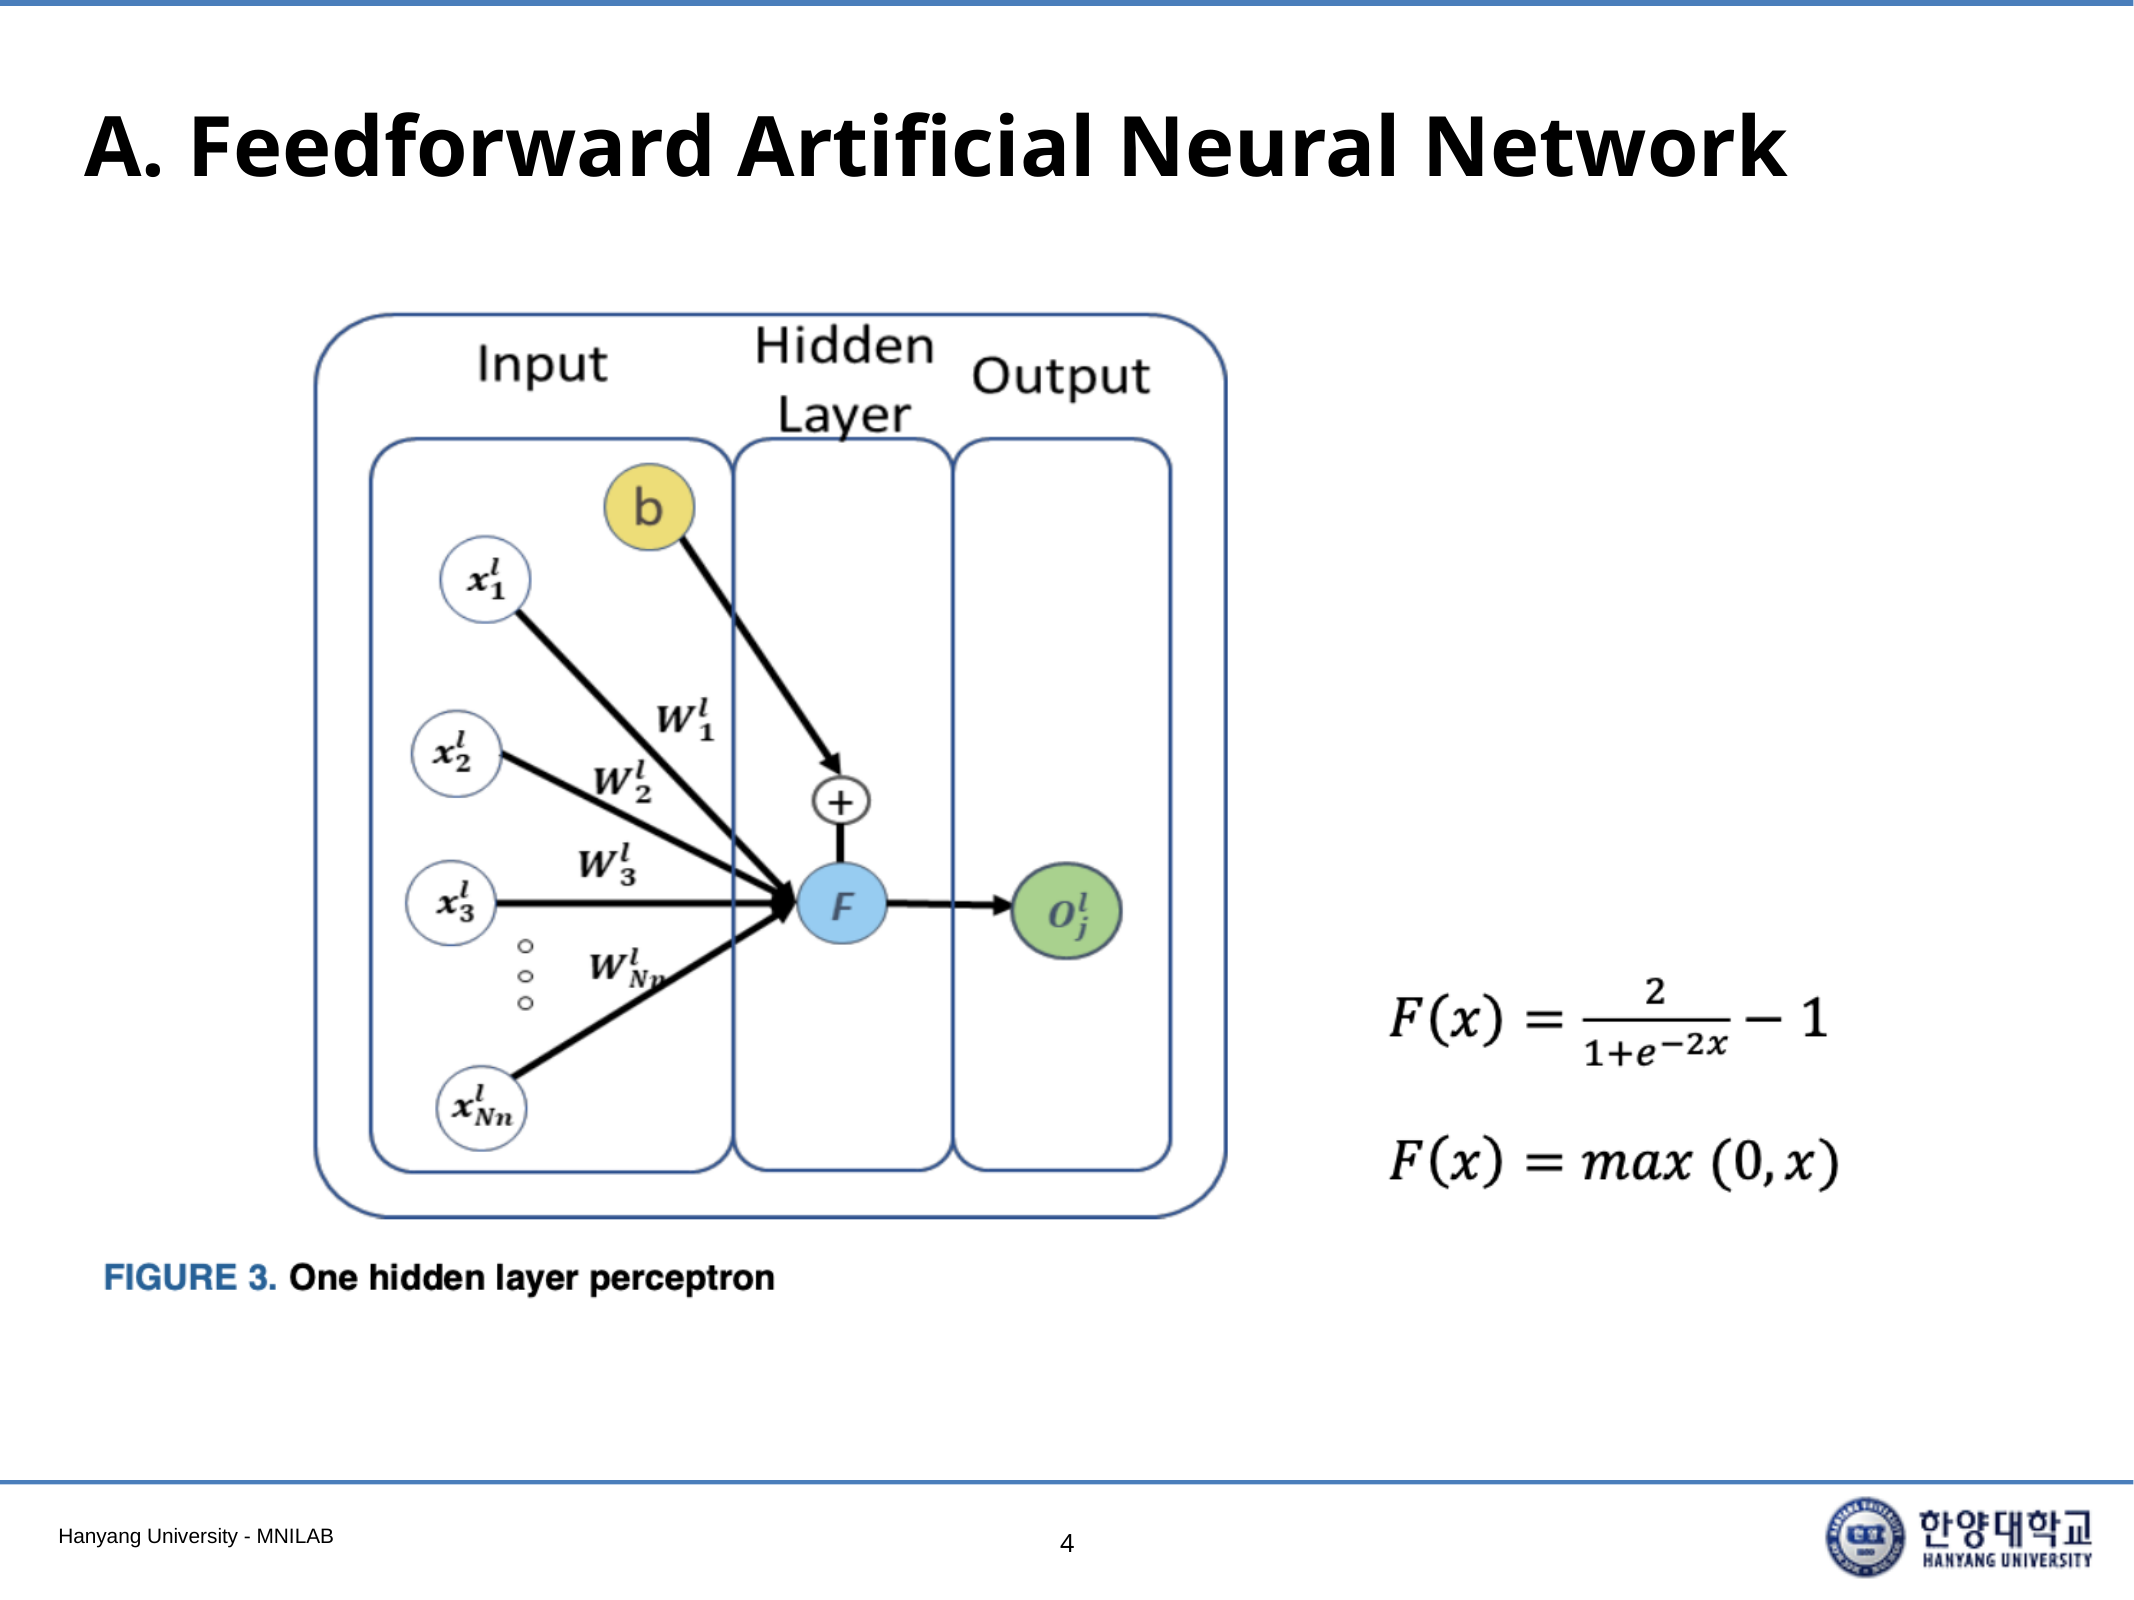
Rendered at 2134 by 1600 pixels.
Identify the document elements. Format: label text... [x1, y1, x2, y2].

slide_number 4 [1050, 1518, 1085, 1567]
picture [1797, 1495, 2128, 1581]
picture [75, 286, 1273, 1314]
picture [1346, 918, 2106, 1243]
title A. Feedforward Artificial Neural Network [75, 41, 2058, 245]
